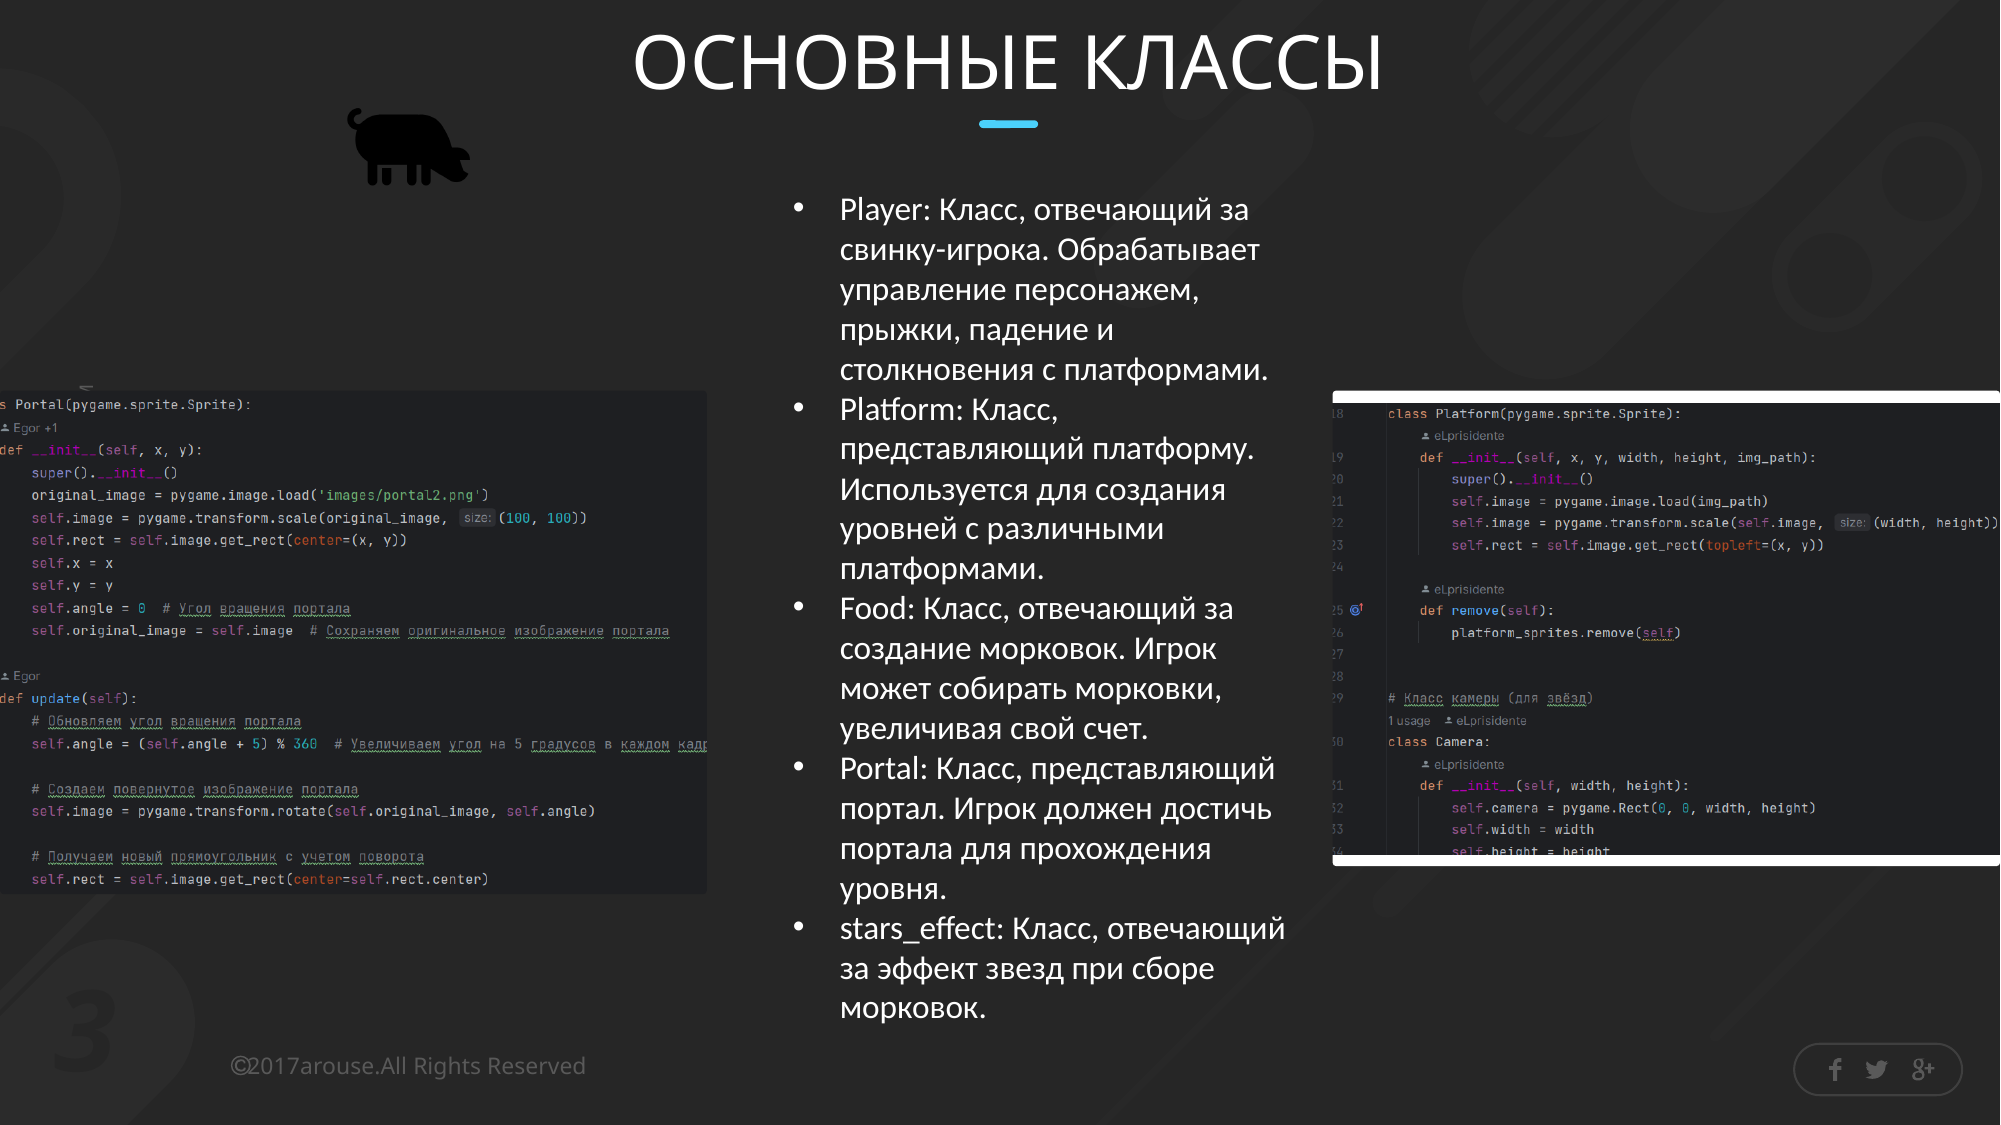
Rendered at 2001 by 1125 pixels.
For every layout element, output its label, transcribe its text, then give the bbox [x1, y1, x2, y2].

text_box ОСНОВНЫЕ КЛАССЫ [300, 7, 1717, 113]
picture [1332, 390, 2000, 867]
picture [0, 390, 707, 895]
text_box [978, 119, 1040, 130]
picture [332, 71, 484, 222]
text_box Player: Класс, отвечающий за свинку-игрока. Обрабатывает управление персонажем, прыжки, падение и столкновения с платформами. Platform: Класс, представляющий платформу. Используется для создания уровней с различными платформами. Food: Класс, отвечающий за создание морковок. Игрок может собирать морковки, увеличивая свой счет. Portal: Класс, представляющий портал. Игрок должен достичь портала для прохождения уровня. stars_effect: Класс, отвечающий за эффект звезд при сборе морковок. [778, 179, 1322, 1069]
